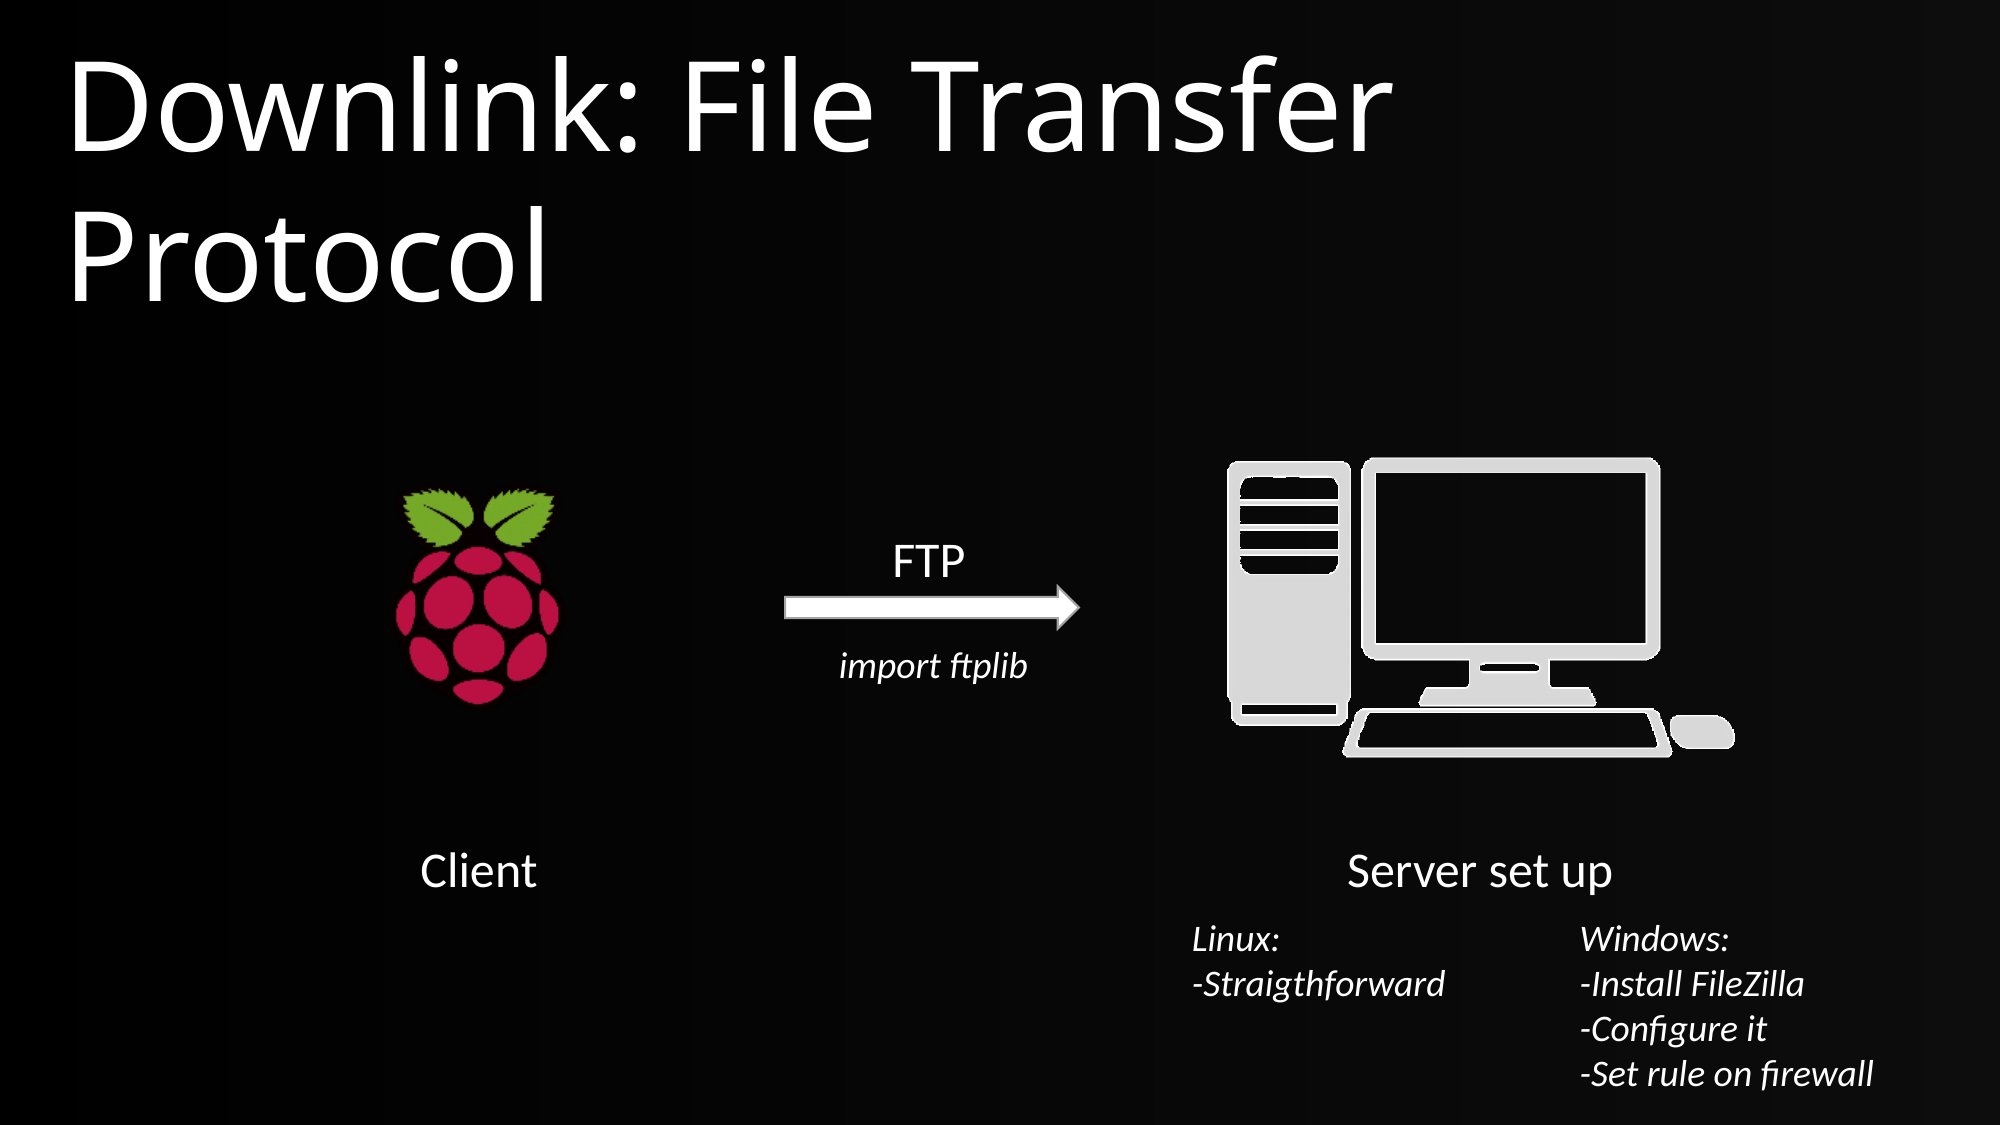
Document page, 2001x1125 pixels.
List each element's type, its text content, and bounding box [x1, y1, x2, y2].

text_box Server set up [1332, 869, 1629, 906]
text_box Downlink: File Transfer Protocol [48, 18, 1819, 334]
text_box Client [405, 830, 553, 906]
text_box Linux: -Straigthforward [1177, 906, 1461, 1011]
text_box FTP [877, 520, 981, 595]
text_box Windows: -Install FileZilla -Configure it -Set rule on firewall [1564, 906, 1889, 1101]
picture [1219, 346, 1741, 869]
text_box [784, 583, 1081, 632]
text_box import ftplib [824, 634, 1043, 694]
picture [319, 454, 639, 738]
